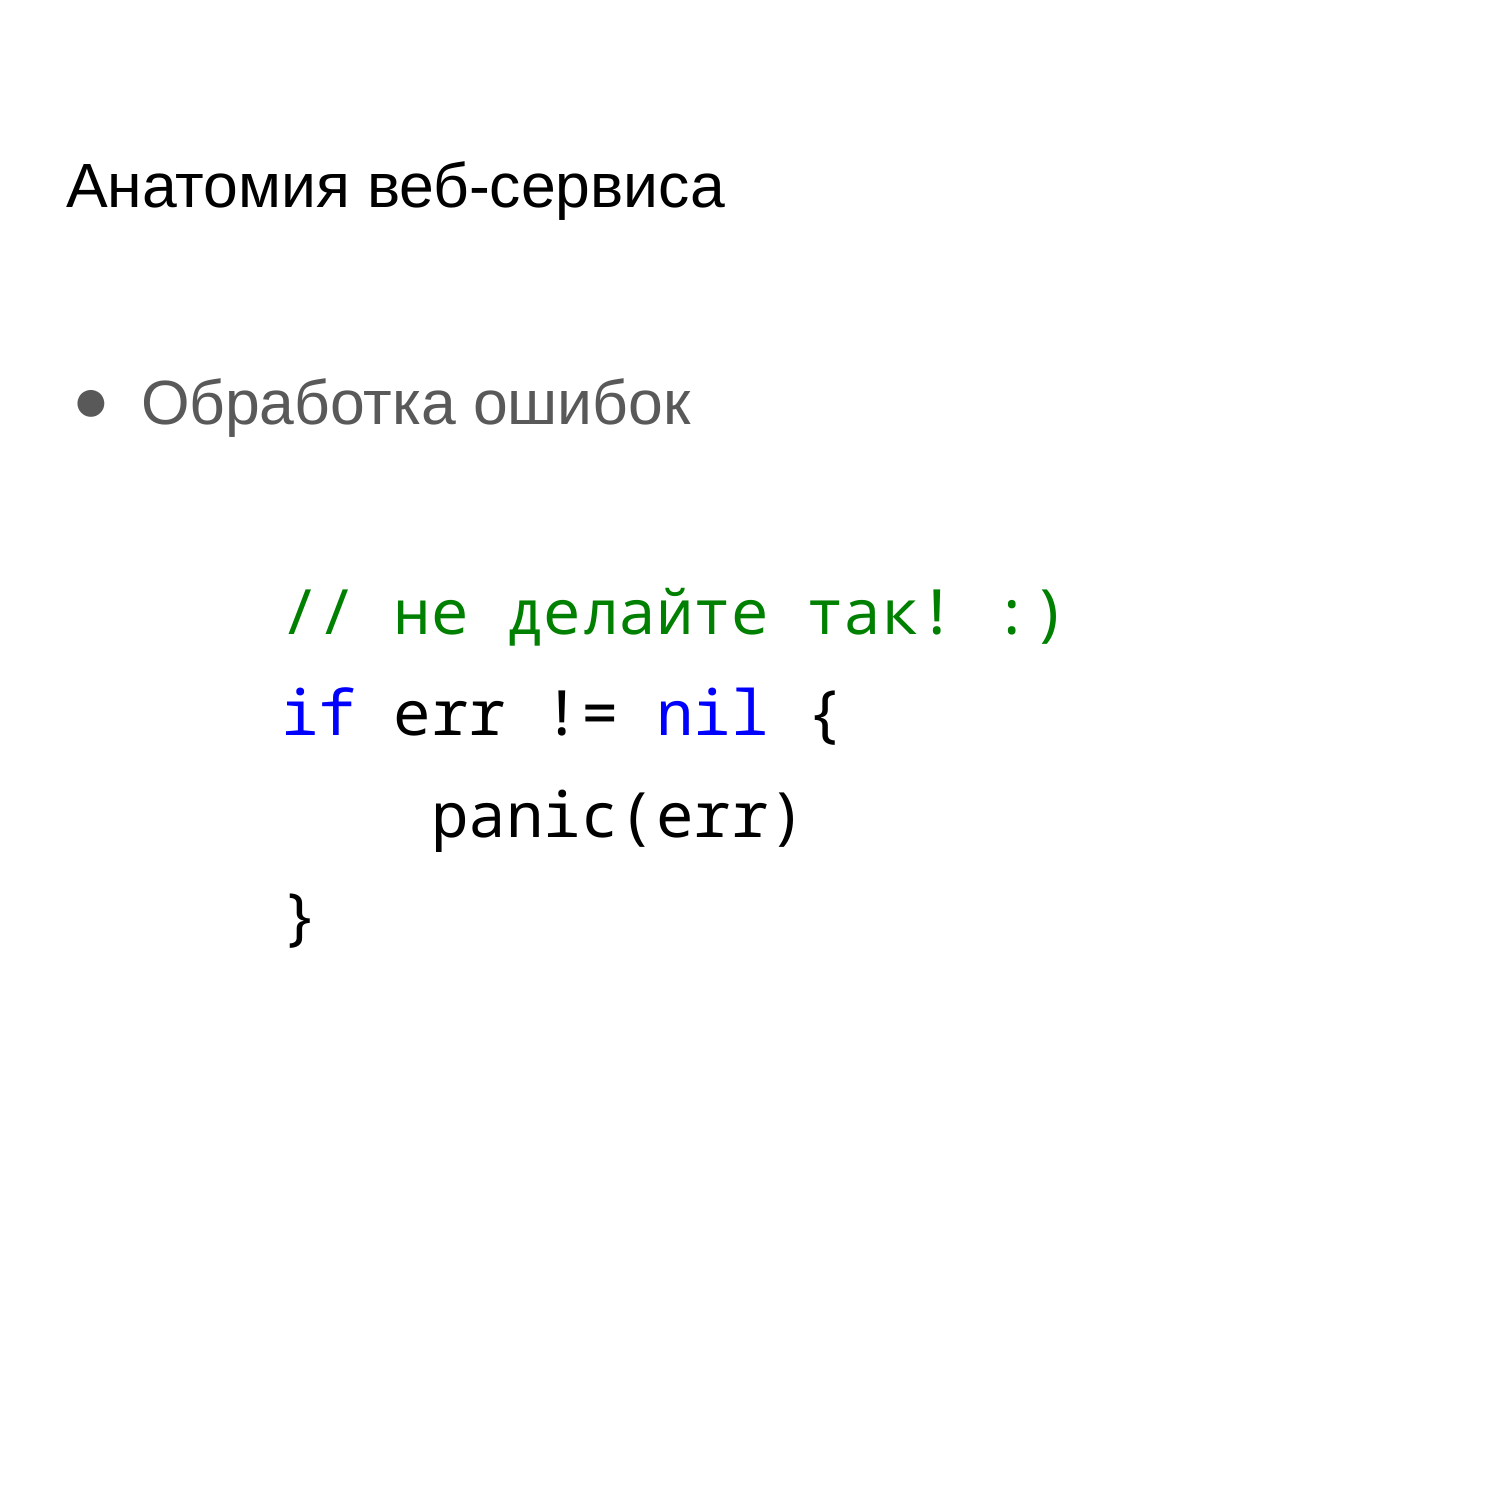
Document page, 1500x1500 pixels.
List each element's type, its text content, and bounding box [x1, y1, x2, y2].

list Обработка ошибок [51, 336, 1449, 1333]
title Анатомия веб-сервиса [51, 129, 1449, 297]
text_box // не делайте так! :) if err != nil { panic(err) } [116, 530, 1396, 1333]
